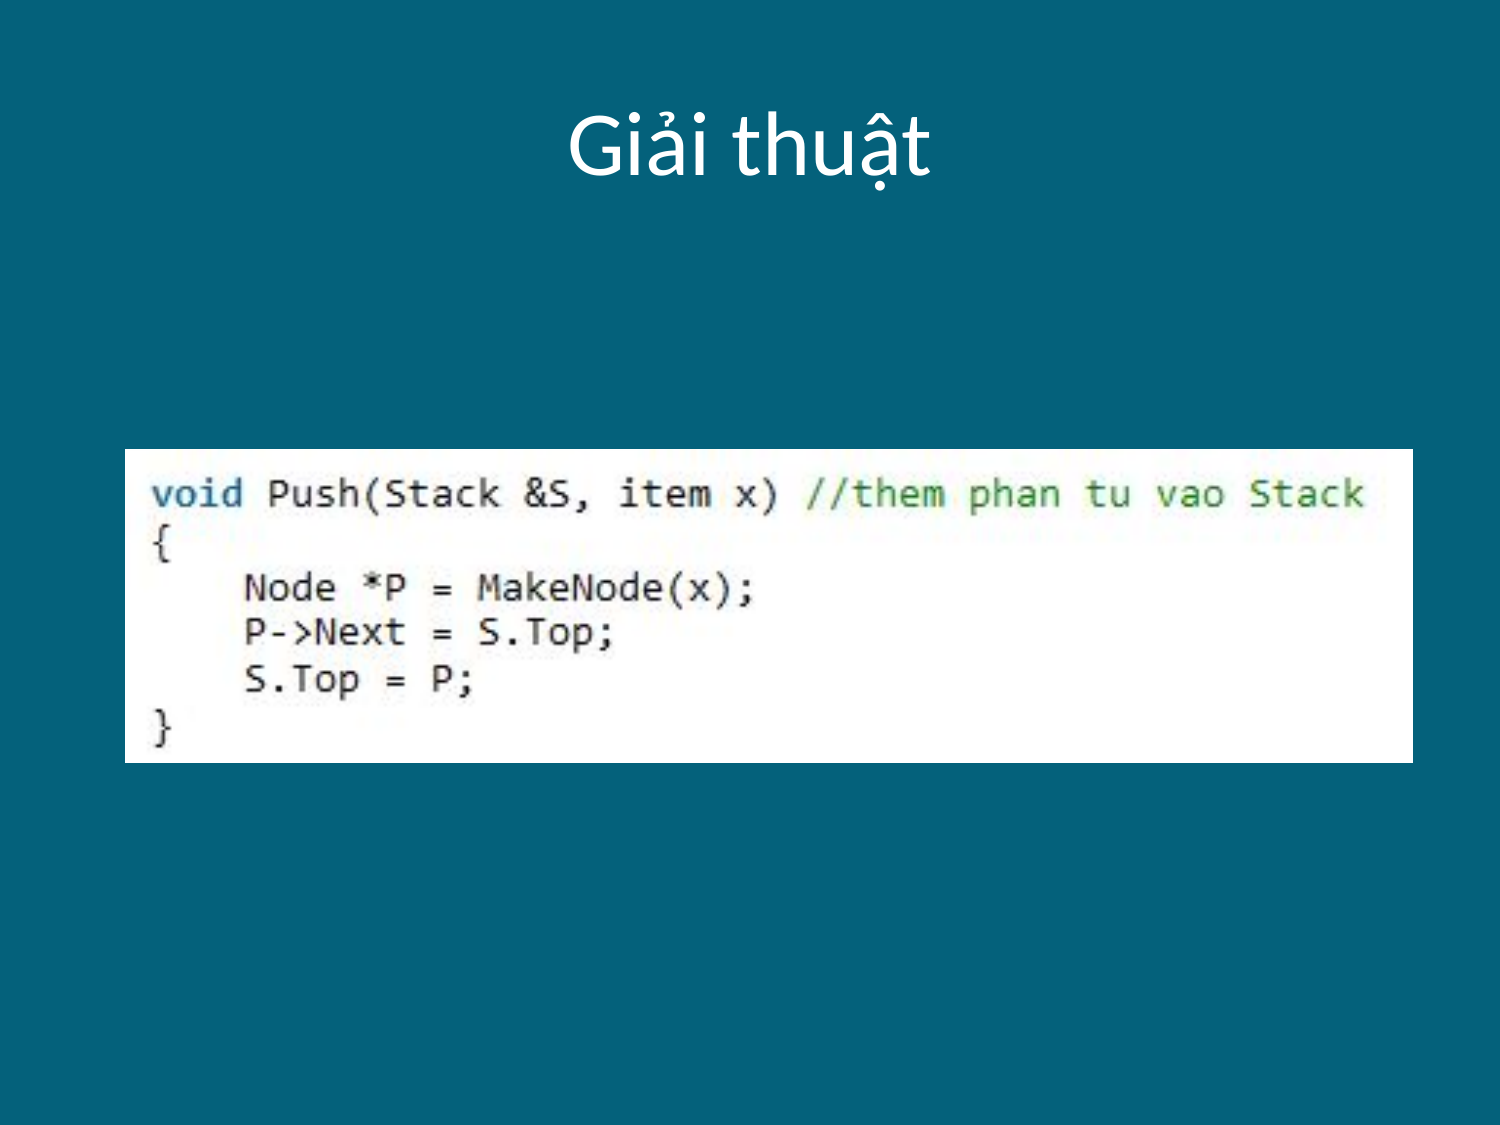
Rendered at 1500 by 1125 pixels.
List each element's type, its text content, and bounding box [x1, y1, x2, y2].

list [124, 449, 1414, 763]
title Giải thuật [75, 45, 1425, 233]
